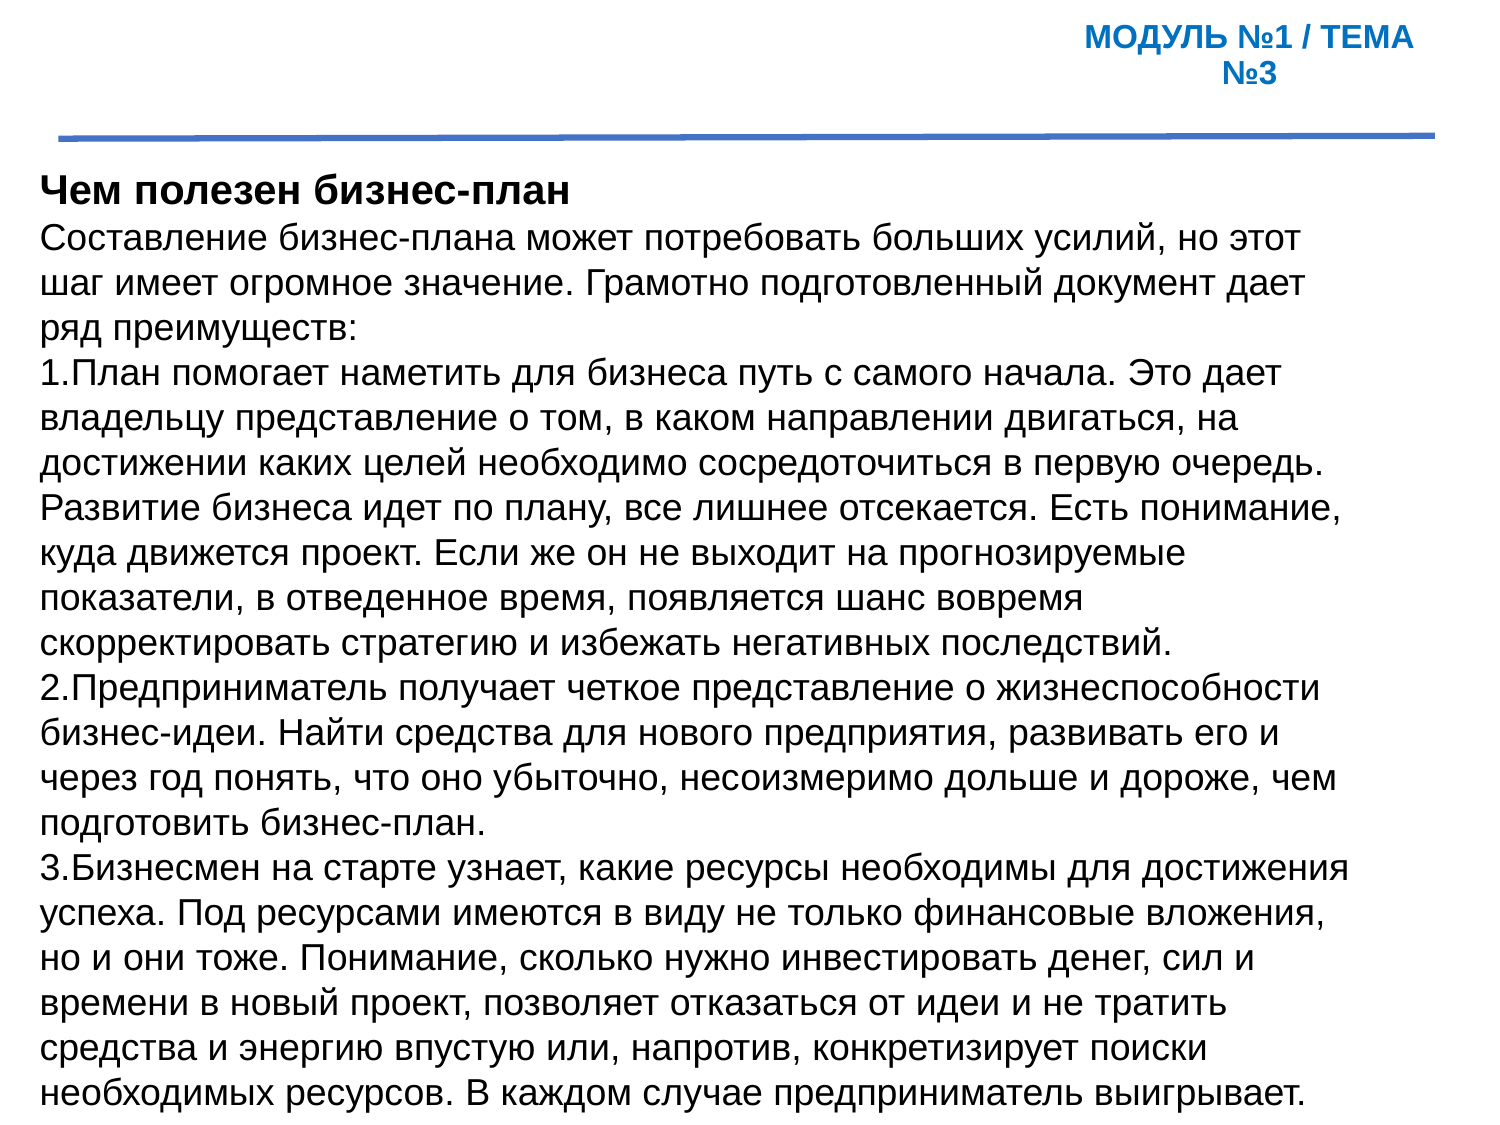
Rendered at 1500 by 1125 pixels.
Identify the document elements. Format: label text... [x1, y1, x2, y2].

text_box Чем полезен бизнес-план Составление бизнес-плана может потребовать больших усилий, но этот шаг имеет огромное значение. Грамотно подготовленный документ дает ряд преимуществ: 1.План помогает наметить для бизнеса путь с самого начала. Это дает владельцу представление о том, в каком направлении двигаться, на достижении каких целей необходимо сосредоточиться в первую очередь. Развитие бизнеса идет по плану, все лишнее отсекается. Есть понимание, куда движется проект. Если же он не выходит на прогнозируемые показатели, в отведенное время, появляется шанс вовремя скорректировать стратегию и избежать негативных последствий. 2.Предприниматель получает четкое представление о жизнеспособности бизнес-идеи. Найти средства для нового предприятия, развивать его и через год понять, что оно убыточно, несоизмеримо дольше и дороже, чем подготовить бизнес-план. 3.Бизнесмен на старте узнает, какие ресурсы необходимы для достижения успеха. Под ресурсами имеются в виду не только финансовые вложения, но и они тоже. Понимание, сколько нужно инвестировать денег, сил и времени в новый проект, позволяет отказаться от идеи и не тратить средства и энергию впустую или, напротив, конкретизирует поиски необходимых ресурсов. В каждом случае предприниматель выигрывает. [24, 155, 1367, 1121]
text_box МОДУЛЬ №1 / ТЕМА №3 [1064, 37, 1435, 100]
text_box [58, 135, 1435, 139]
